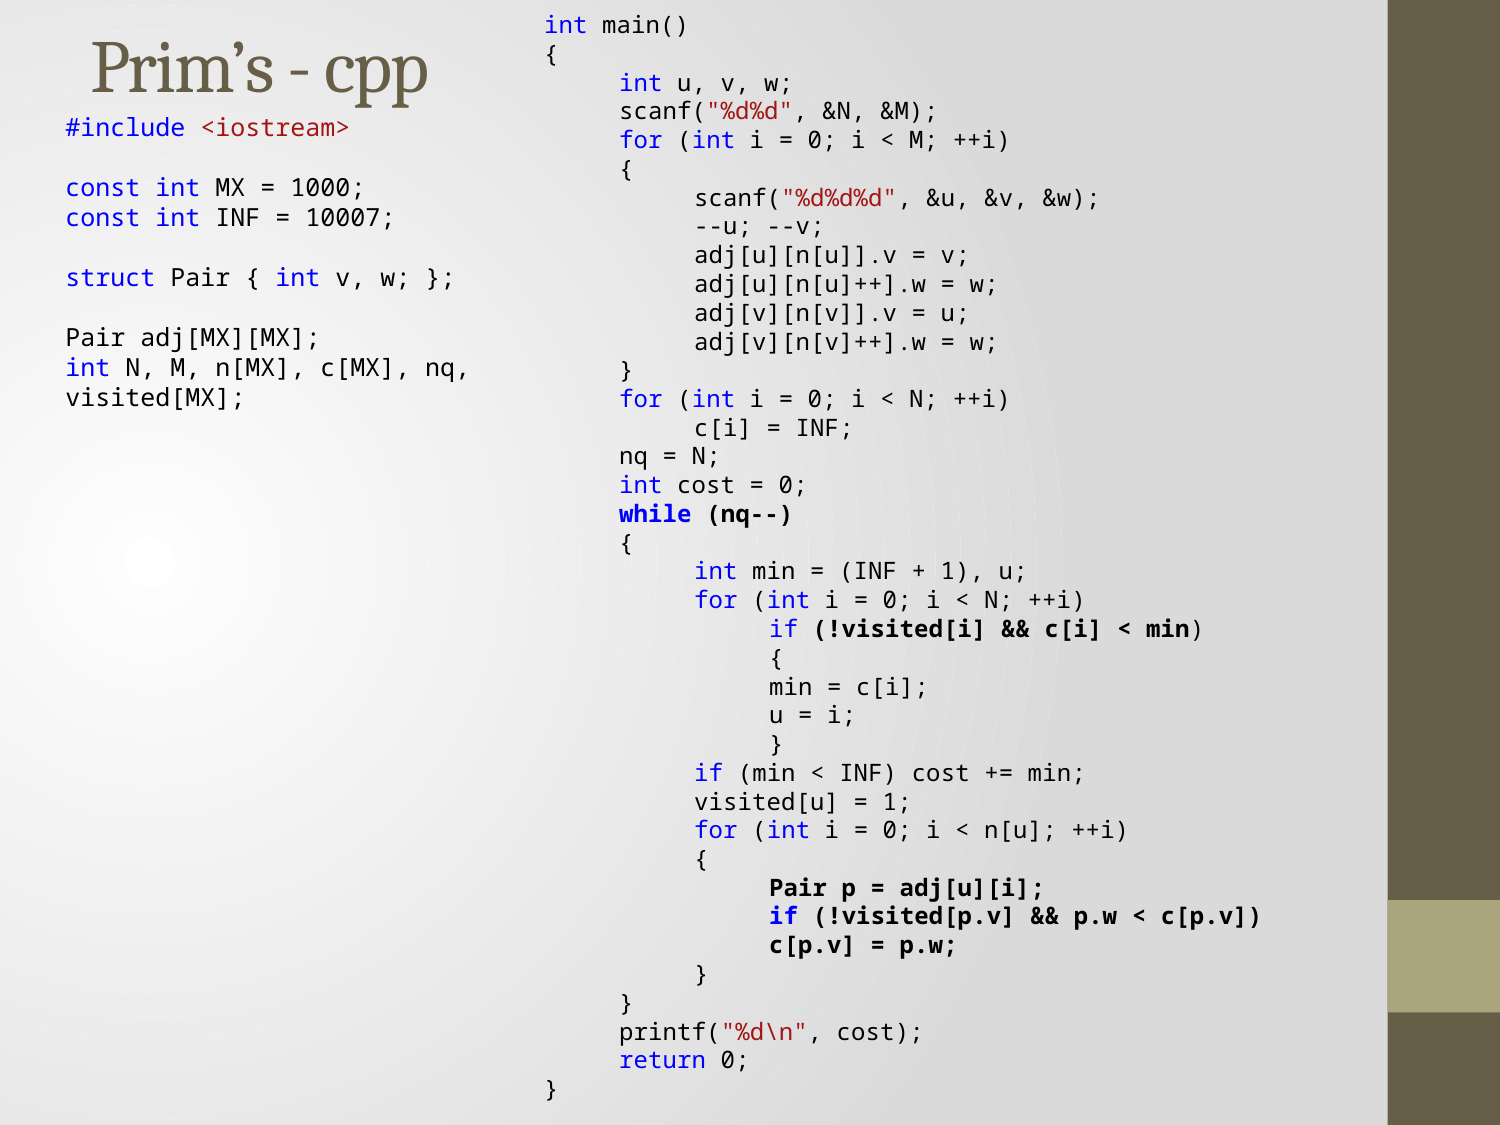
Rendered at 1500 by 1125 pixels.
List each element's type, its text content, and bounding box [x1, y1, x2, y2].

title Prim’s - cpp [75, 0, 1325, 104]
text_box #include <iostream> const int MX = 1000; const int INF = 10007; struct Pair { int v, w; }; Pair adj[MX][MX]; int N, M, n[MX], c[MX], nq, visited[MX]; [50, 104, 529, 449]
text_box int main() { int u, v, w; scanf("%d%d", &N, &M); for (int i = 0; i < M; ++i) { scanf("%d%d%d", &u, &v, &w); --u; --v; adj[u][n[u]].v = v; adj[u][n[u]++].w = w; adj[v][n[v]].v = u; adj[v][n[v]++].w = w; } for (int i = 0; i < N; ++i) c[i] = INF; nq = N; int cost = 0; while (nq--) { int min = (INF + 1), u; for (int i = 0; i < N; ++i) if (!visited[i] && c[i] < min) { min = c[i]; u = i; } if (min < INF) cost += min; visited[u] = 1; for (int i = 0; i < n[u]; ++i) { Pair p = adj[u][i]; if (!visited[p.v] && p.w < c[p.v]) c[p.v] = p.w; } } printf("%d\n", cost); return 0; } [529, 2, 1355, 1110]
